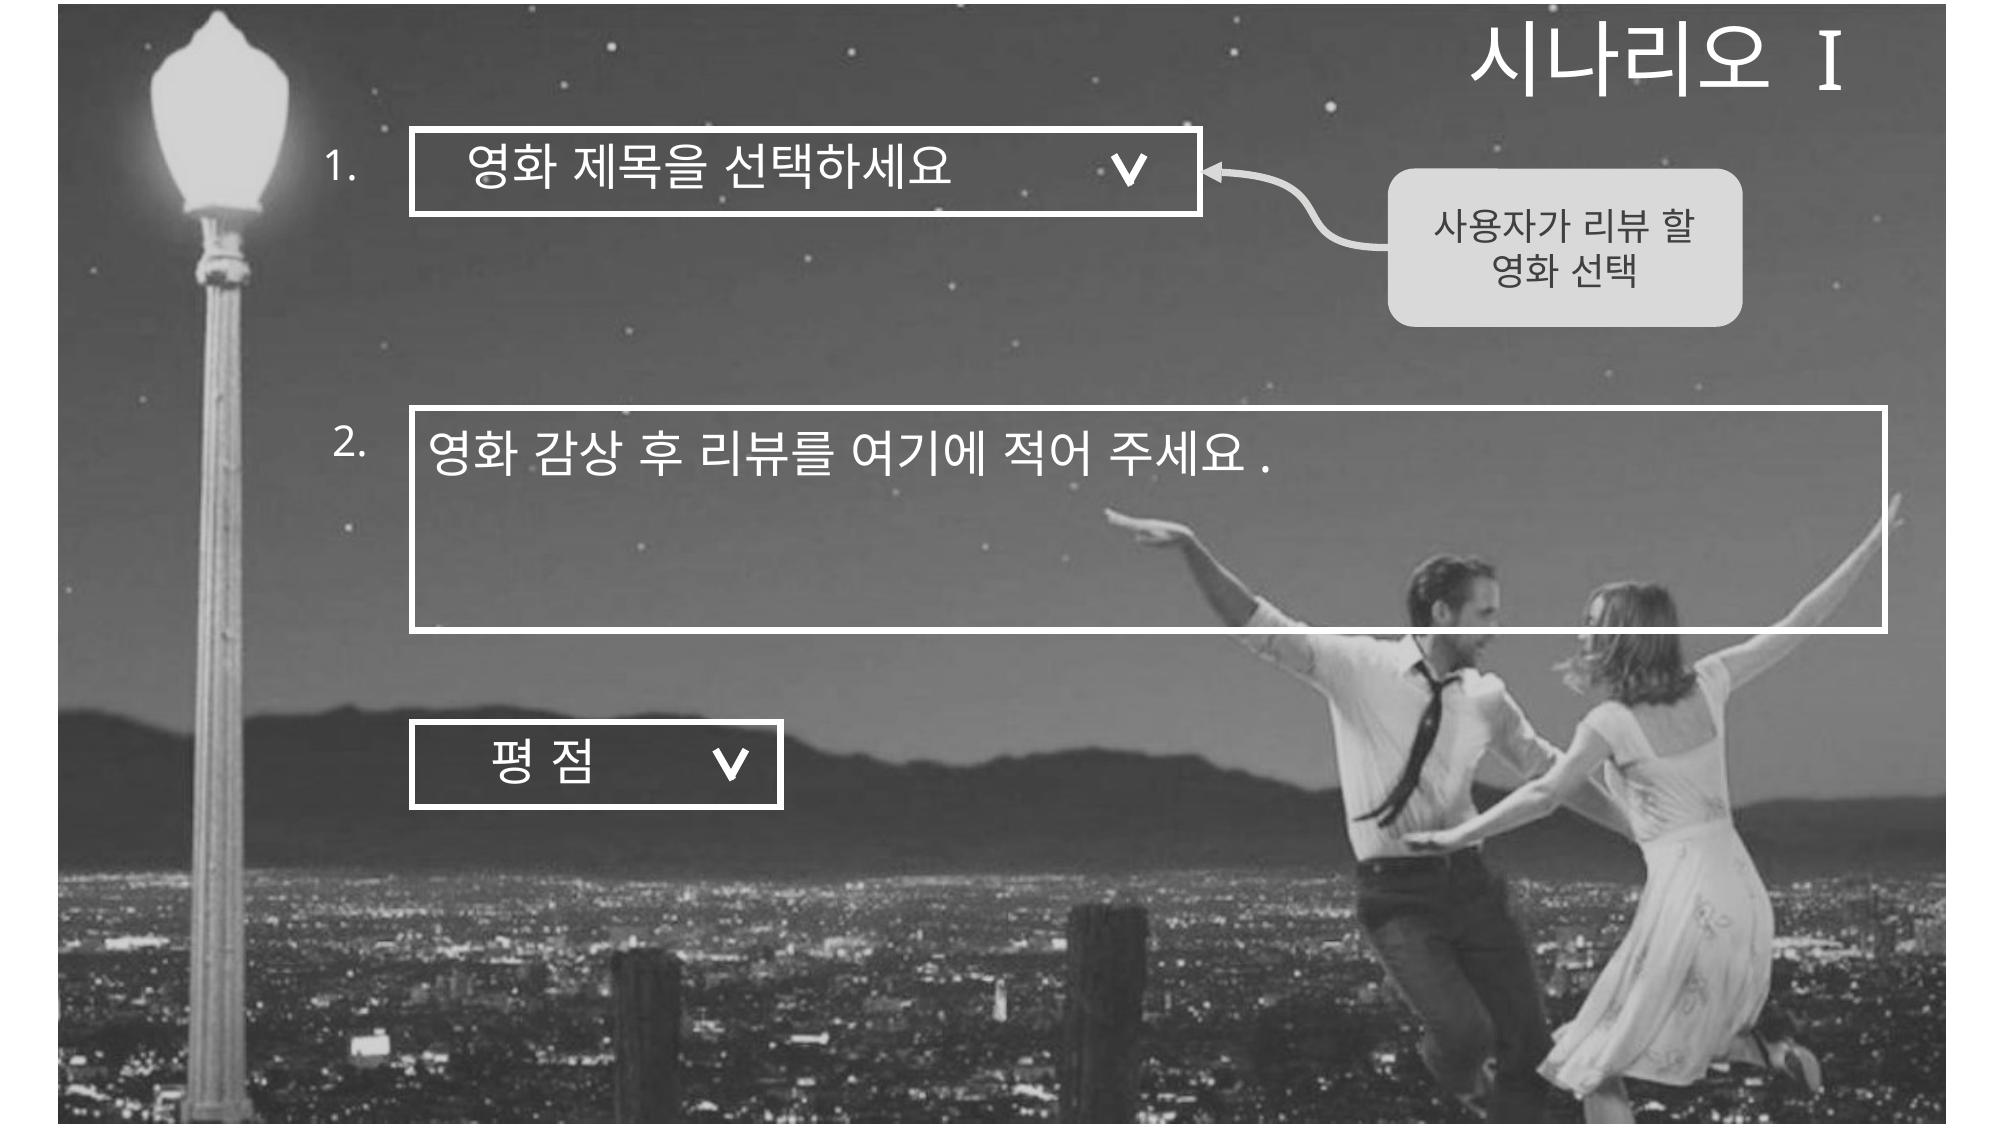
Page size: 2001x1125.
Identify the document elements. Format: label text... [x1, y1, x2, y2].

text_box [411, 407, 1886, 632]
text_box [1199, 171, 1388, 248]
text_box 사용자가 리뷰 할 영화 선택 [1386, 167, 1744, 328]
text_box 2. [315, 412, 385, 483]
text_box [715, 749, 746, 780]
text_box 1. [306, 136, 375, 207]
text_box [411, 800, 782, 808]
text_box [411, 128, 1201, 215]
picture [58, 4, 1946, 1124]
title 시나리오 I [1452, 14, 1935, 116]
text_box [1113, 154, 1145, 185]
text_box 영화 감상 후 리뷰를 여기에 적어 주세요. [412, 422, 1520, 678]
text_box [411, 721, 782, 729]
text_box 평 점 [254, 729, 833, 800]
